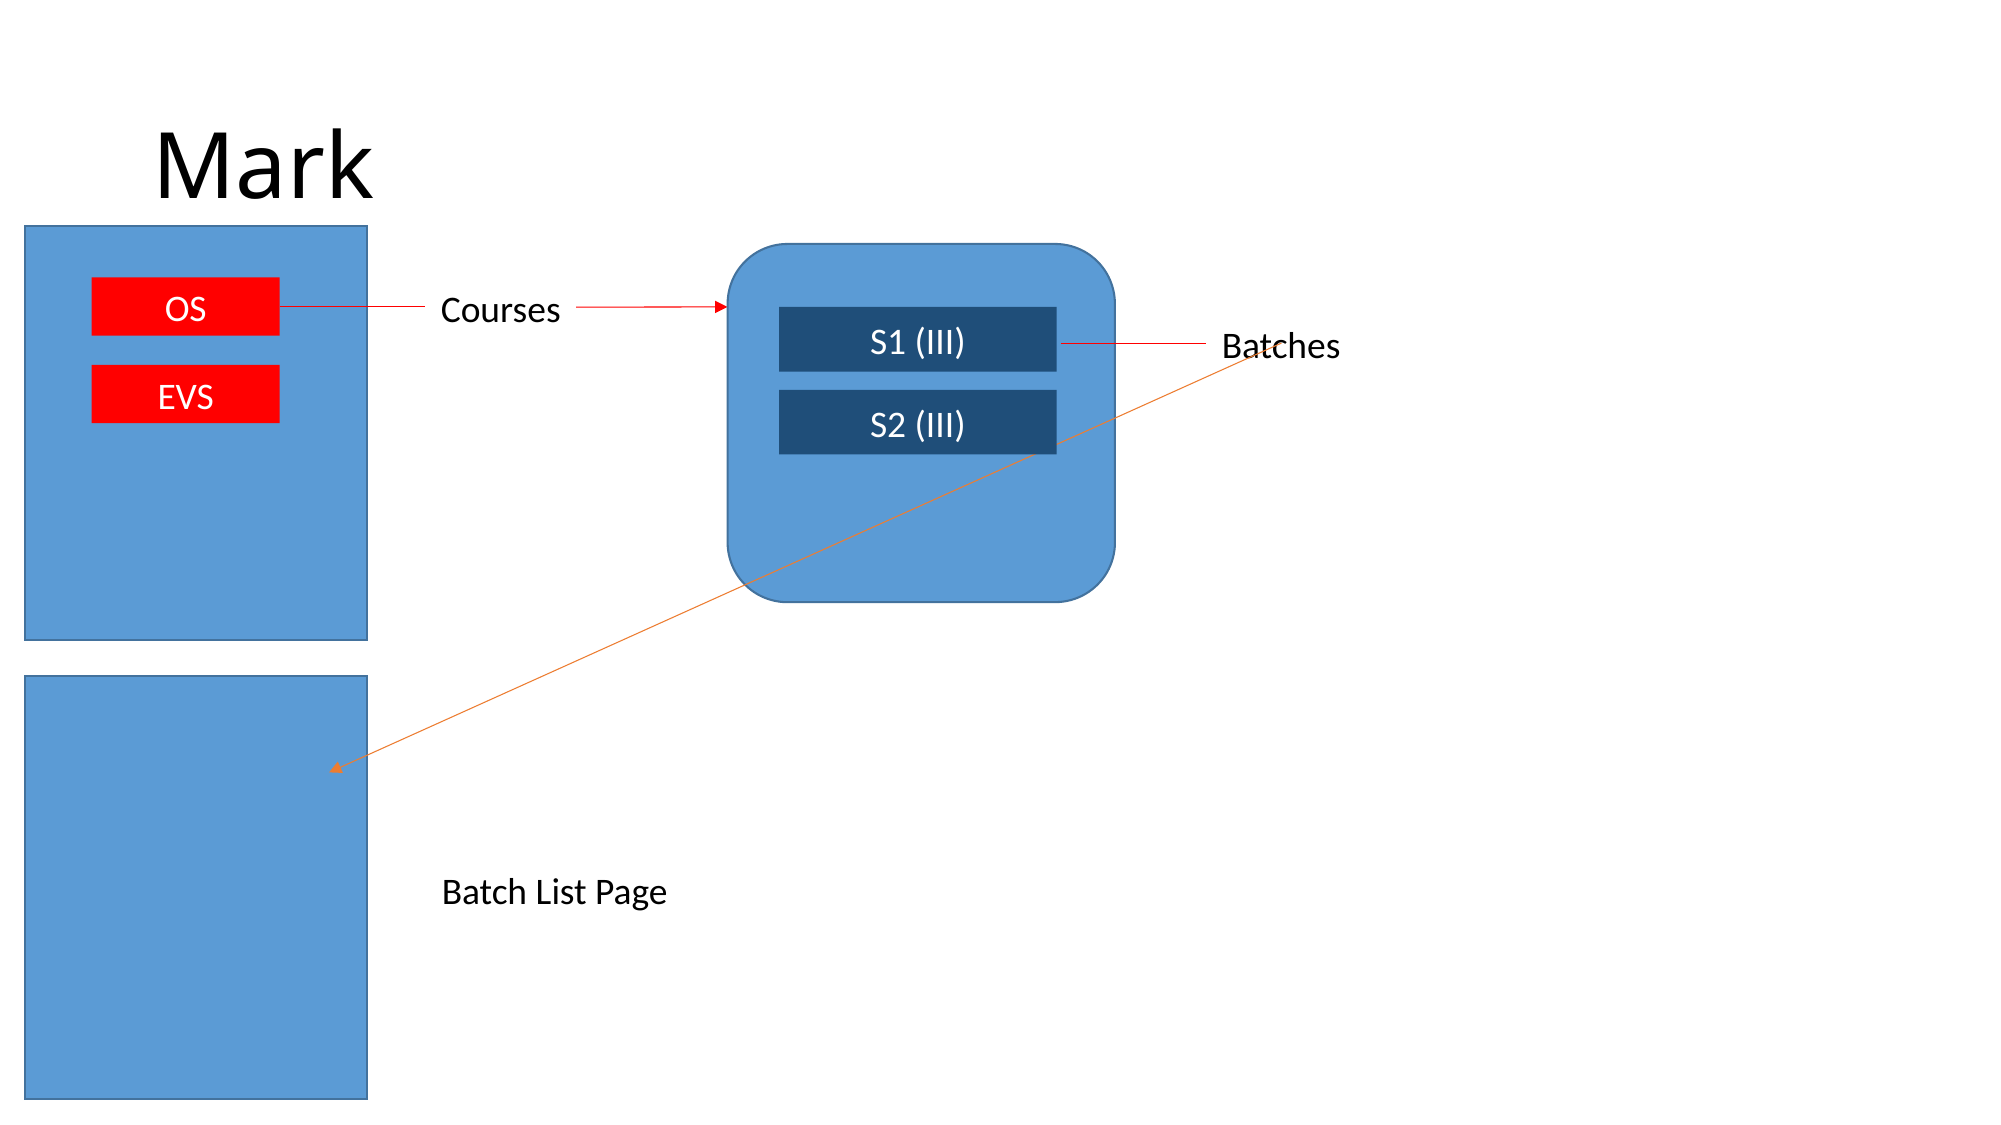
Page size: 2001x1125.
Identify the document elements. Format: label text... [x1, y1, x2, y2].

text_box S1 (III) [778, 306, 1058, 343]
text_box Courses [426, 277, 576, 337]
text_box Batch List Page [427, 859, 683, 920]
title Mark [137, 59, 1863, 278]
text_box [329, 343, 1282, 773]
text_box [24, 225, 368, 641]
text_box Batches [1207, 313, 1356, 374]
text_box [726, 242, 1116, 343]
text_box [24, 675, 368, 1100]
text_box EVS [91, 364, 281, 424]
text_box OS [91, 276, 281, 337]
